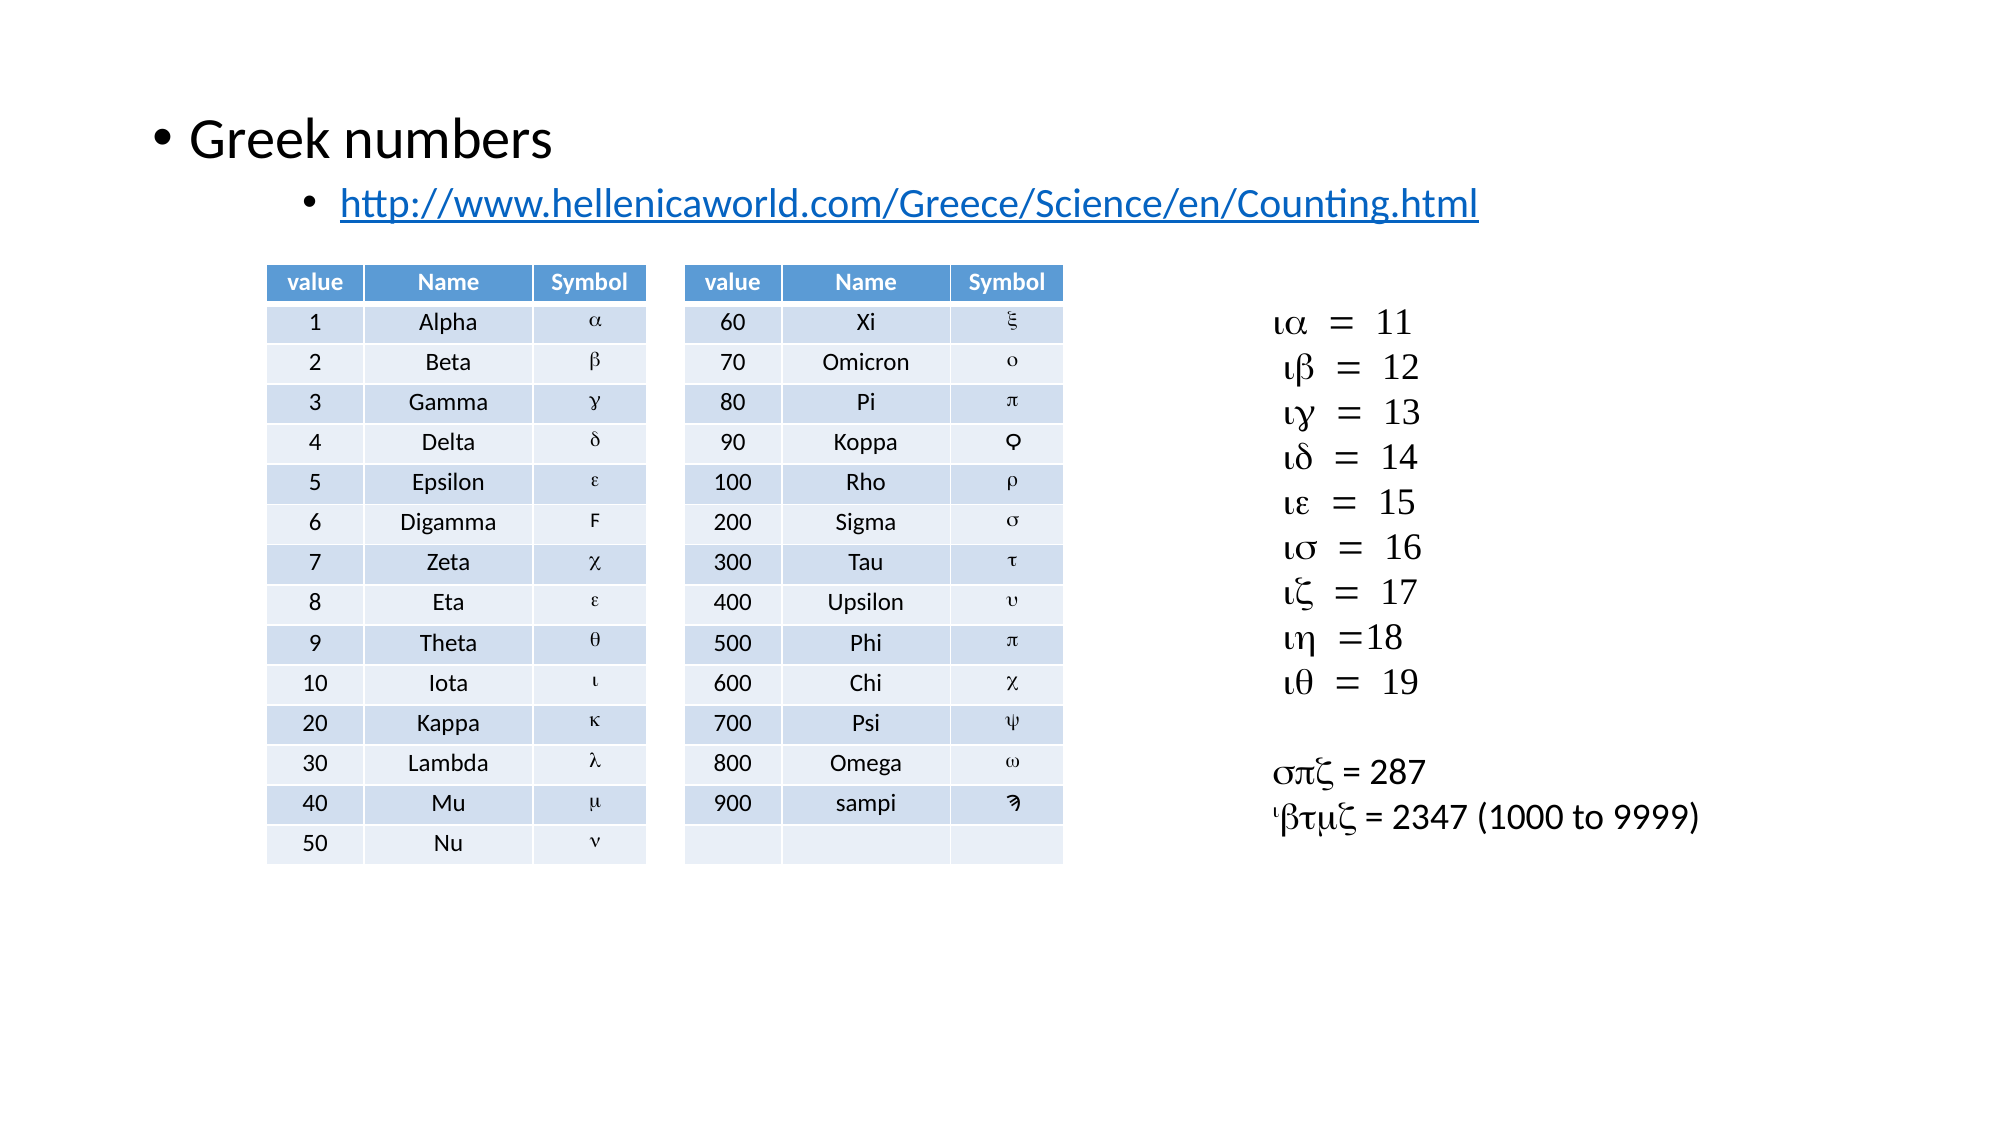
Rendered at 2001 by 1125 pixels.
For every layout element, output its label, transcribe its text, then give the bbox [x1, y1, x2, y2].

table_cell b [534, 345, 646, 383]
table_cell Phi [783, 626, 950, 664]
table_cell l [534, 746, 646, 784]
table_cell 20 [267, 706, 363, 744]
text_box ia = 11 ib = 12 ig = 13 id = 14 ie = 15 is = 16 iz = 17 ih =18 iq = 19 spz = 287 ibtmz = 2347 (1000 to 9999) [1249, 289, 1716, 844]
table_cell Beta [365, 345, 532, 383]
table_header Name [365, 265, 532, 301]
table_cell 400 [685, 586, 781, 624]
table_cell Ϝ [534, 505, 646, 544]
table_cell 70 [685, 345, 781, 383]
table_cell Ϙ [951, 425, 1063, 463]
table_cell g [534, 385, 646, 423]
table_cell 6 [267, 505, 363, 544]
table_cell 200 [685, 505, 781, 544]
table_cell [685, 826, 781, 864]
table_cell 2 [267, 345, 363, 383]
table_cell o [951, 345, 1063, 383]
table_cell r [951, 465, 1063, 504]
table_cell 10 [267, 666, 363, 704]
table_cell Pi [783, 385, 950, 423]
table_cell 80 [685, 385, 781, 423]
table_cell Mu [365, 786, 532, 824]
table_cell Theta [365, 626, 532, 664]
table_cell 30 [267, 746, 363, 784]
table_cell 300 [685, 545, 781, 584]
table_cell s [951, 505, 1063, 544]
table_cell Kappa [365, 706, 532, 744]
table_cell [783, 826, 950, 864]
table_cell Rho [783, 465, 950, 504]
table_cell Digamma [365, 505, 532, 544]
table_header Symbol [951, 265, 1063, 301]
table_cell 3 [267, 385, 363, 423]
table_cell Zeta [365, 545, 532, 584]
table_header value [267, 265, 363, 301]
table_cell c [534, 545, 646, 584]
list Greek numbers http://www.hellenicaworld.com/Greece/Science/en/Counting.html Greek mathematics https://www.youtube.com/watch?v=5cpH4ErtPjo [137, 100, 1863, 1089]
table_cell Upsilon [783, 586, 950, 624]
table_cell x [951, 307, 1063, 343]
table_cell 90 [685, 425, 781, 463]
table_cell q [534, 626, 646, 664]
table_cell 700 [685, 706, 781, 744]
table_cell m [534, 786, 646, 824]
table_cell a [534, 307, 646, 343]
table_cell Omega [783, 746, 950, 784]
table_cell 60 [685, 307, 781, 343]
table_cell Koppa [783, 425, 950, 463]
table_cell Ϡ [951, 786, 1063, 824]
table_cell Alpha [365, 307, 532, 343]
table_cell i [534, 666, 646, 704]
table_cell 9 [267, 626, 363, 664]
table_cell Psi [783, 706, 950, 744]
table_header value [685, 265, 781, 301]
table_cell y [951, 706, 1063, 744]
table_cell n [534, 826, 646, 864]
table_cell e [534, 465, 646, 504]
table_cell 100 [685, 465, 781, 504]
table_cell Eta [365, 586, 532, 624]
table_header Symbol [534, 265, 646, 301]
table_cell Nu [365, 826, 532, 864]
table_cell Omicron [783, 345, 950, 383]
table_cell w [951, 746, 1063, 784]
table_cell Iota [365, 666, 532, 704]
table_cell Epsilon [365, 465, 532, 504]
table_cell c [951, 666, 1063, 704]
table_cell sampi [783, 786, 950, 824]
table_header Name [783, 265, 950, 301]
table_cell 1 [267, 307, 363, 343]
table_cell p [951, 385, 1063, 423]
table_cell 600 [685, 666, 781, 704]
table_cell 4 [267, 425, 363, 463]
table_cell Tau [783, 545, 950, 584]
table_cell u [951, 586, 1063, 624]
table_cell Gamma [365, 385, 532, 423]
table_cell 500 [685, 626, 781, 664]
table_cell 8 [267, 586, 363, 624]
table_cell 40 [267, 786, 363, 824]
table_cell t [951, 545, 1063, 584]
table_cell e [534, 586, 646, 624]
table_cell 50 [267, 826, 363, 864]
table_cell 900 [685, 786, 781, 824]
table_cell p [951, 626, 1063, 664]
table_cell Chi [783, 666, 950, 704]
table_cell d [534, 425, 646, 463]
table_cell 5 [267, 465, 363, 504]
table_cell Lambda [365, 746, 532, 784]
table_cell k [534, 706, 646, 744]
table_cell Delta [365, 425, 532, 463]
table_cell [951, 826, 1063, 864]
table_cell Xi [783, 307, 950, 343]
table_cell Sigma [783, 505, 950, 544]
table_cell 800 [685, 746, 781, 784]
table_cell 7 [267, 545, 363, 584]
